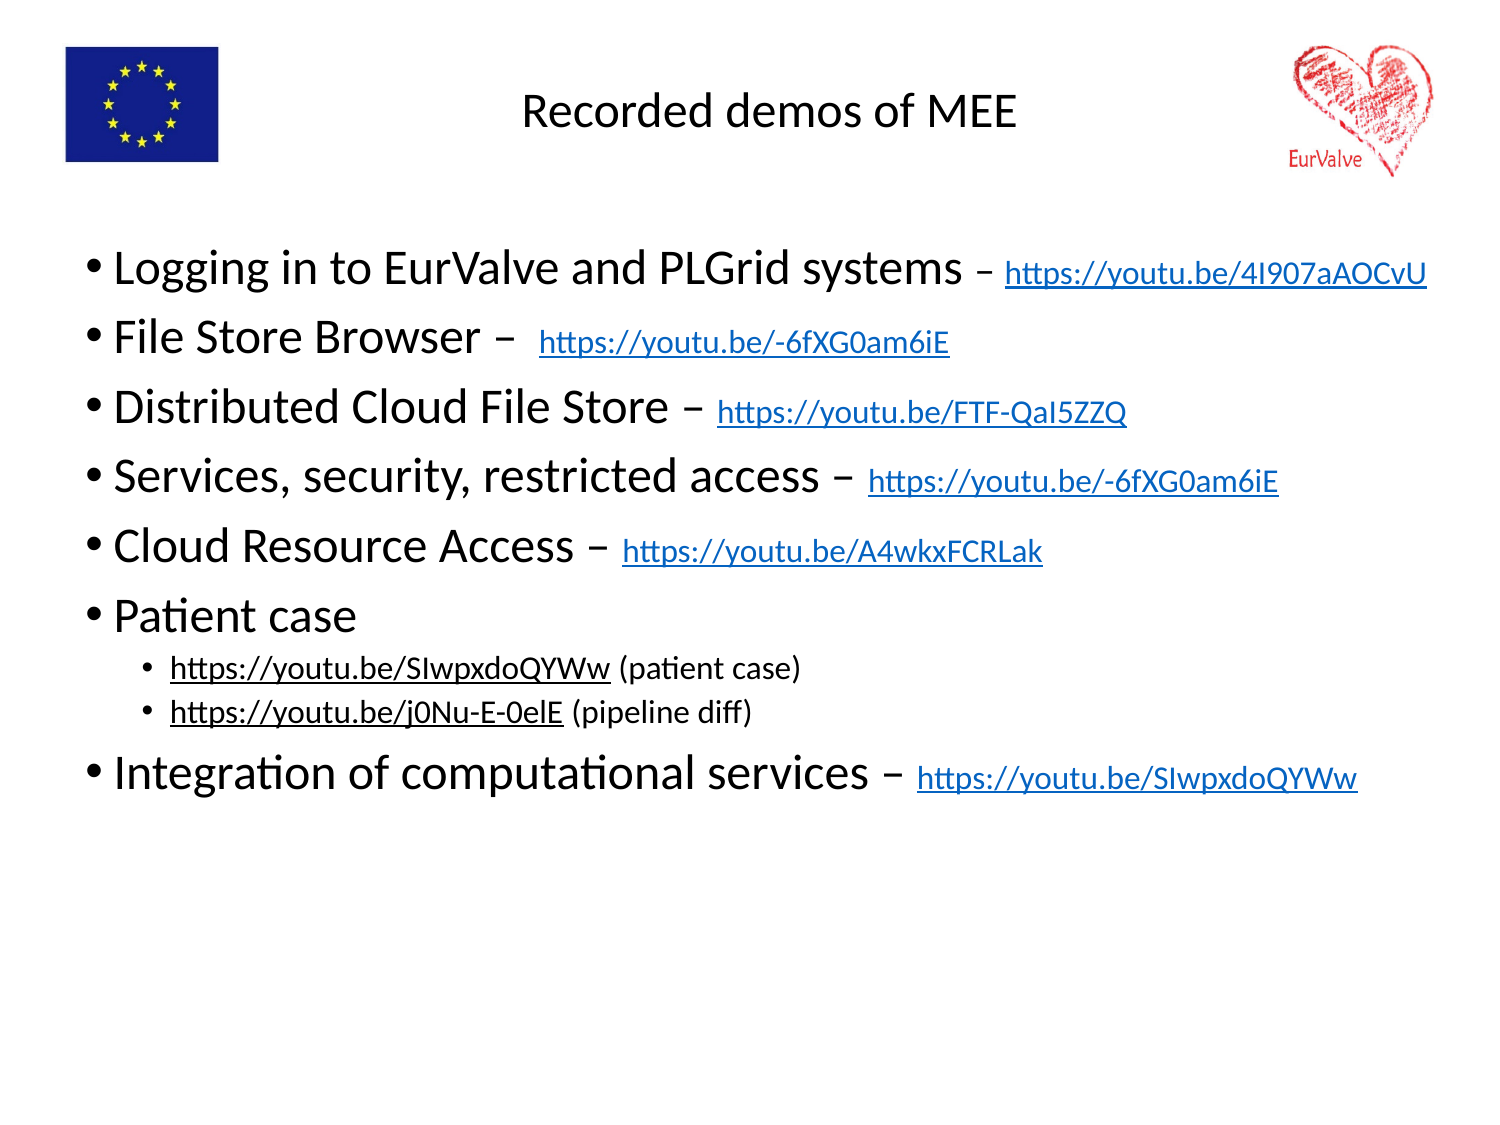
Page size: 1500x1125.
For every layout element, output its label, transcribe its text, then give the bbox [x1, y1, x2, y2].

picture [62, 43, 221, 165]
list Logging in to EurValve and PLGrid systems – https://youtu.be/4I907aAOCvU File Store Browser – https://youtu.be/-6fXG0am6iE Distributed Cloud File Store – https://youtu.be/FTF-QaI5ZZQ Services, security, restricted access – https://youtu.be/-6fXG0am6iE Cloud Resource Access – https://youtu.be/A4wkxFCRLak Patient case https://youtu.be/SIwpxdoQYWw (patient case) https://youtu.be/j0Nu-E-0elE (pipeline diff) Integration of computational services – https://youtu.be/SIwpxdoQYWw [70, 233, 1470, 859]
picture [1285, 37, 1438, 184]
title Recorded demos of MEE [335, 40, 1204, 182]
